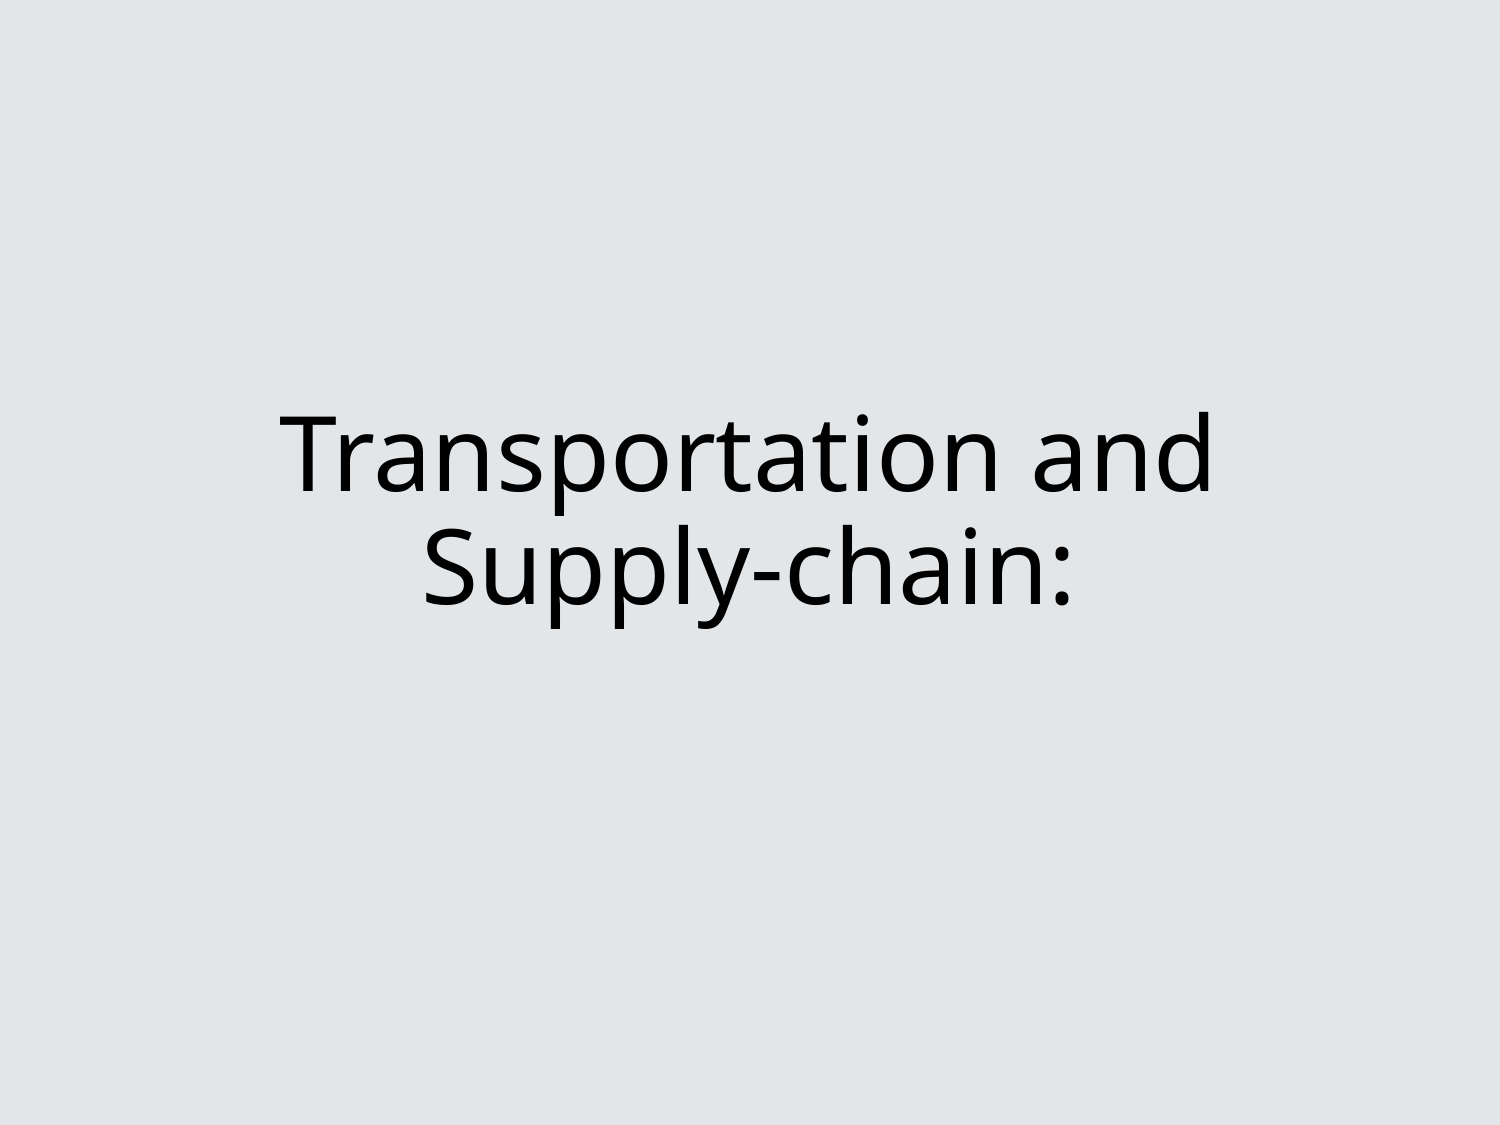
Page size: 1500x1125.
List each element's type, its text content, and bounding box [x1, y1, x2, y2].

title Transportation and Supply-chain: [102, 280, 1397, 749]
